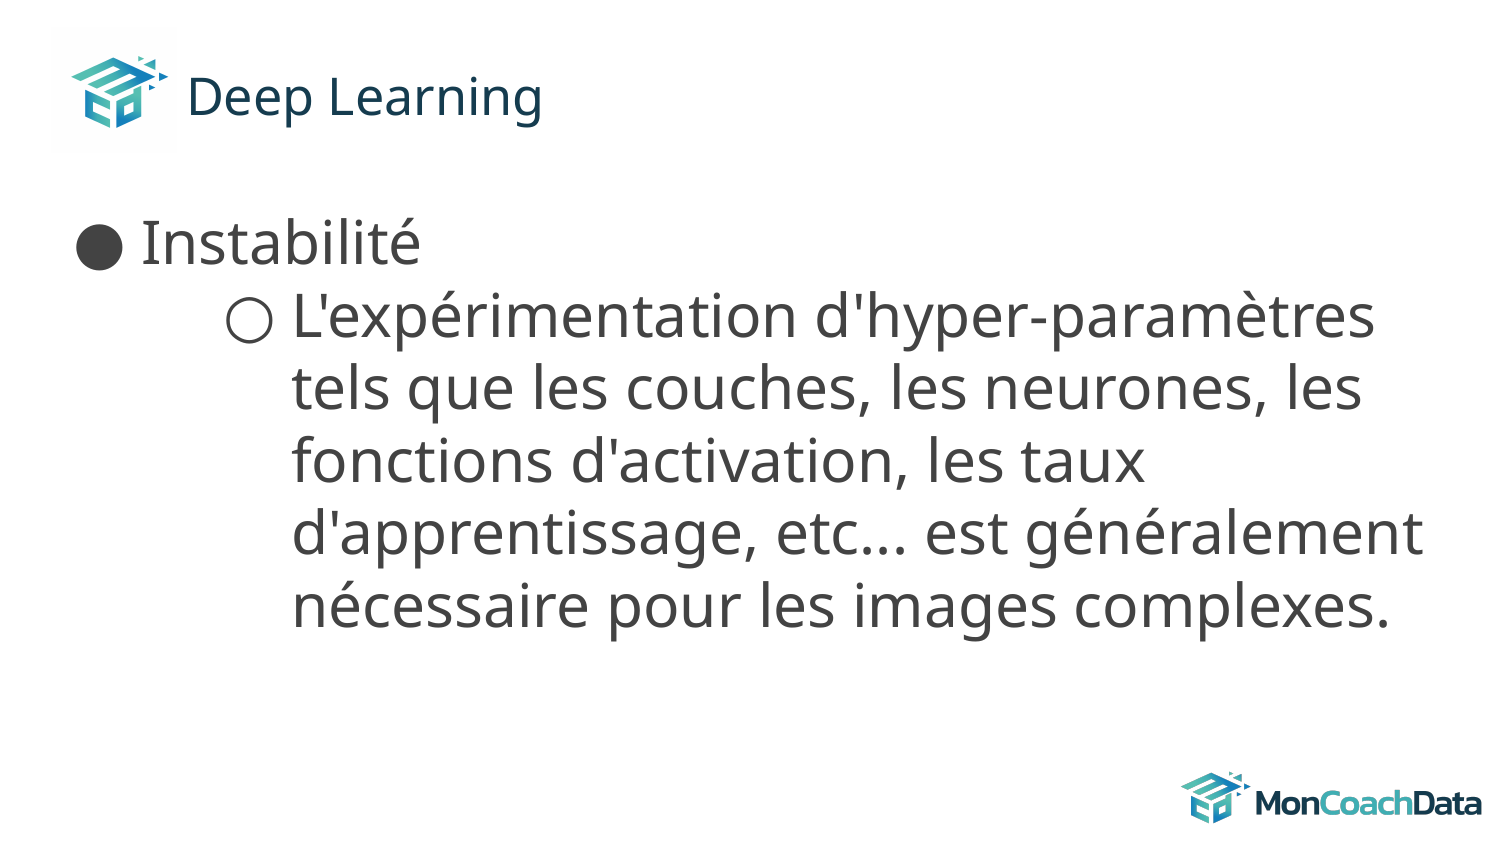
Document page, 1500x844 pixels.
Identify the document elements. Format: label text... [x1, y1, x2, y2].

list Instabilité L'expérimentation d'hyper-paramètres tels que les couches, les neurones, les fonctions d'activation, les taux d'apprentissage, etc... est généralement nécessaire pour les images complexes. [51, 189, 1476, 750]
picture [51, 27, 177, 153]
title Deep Learning [171, 48, 1449, 143]
picture [1162, 750, 1500, 844]
